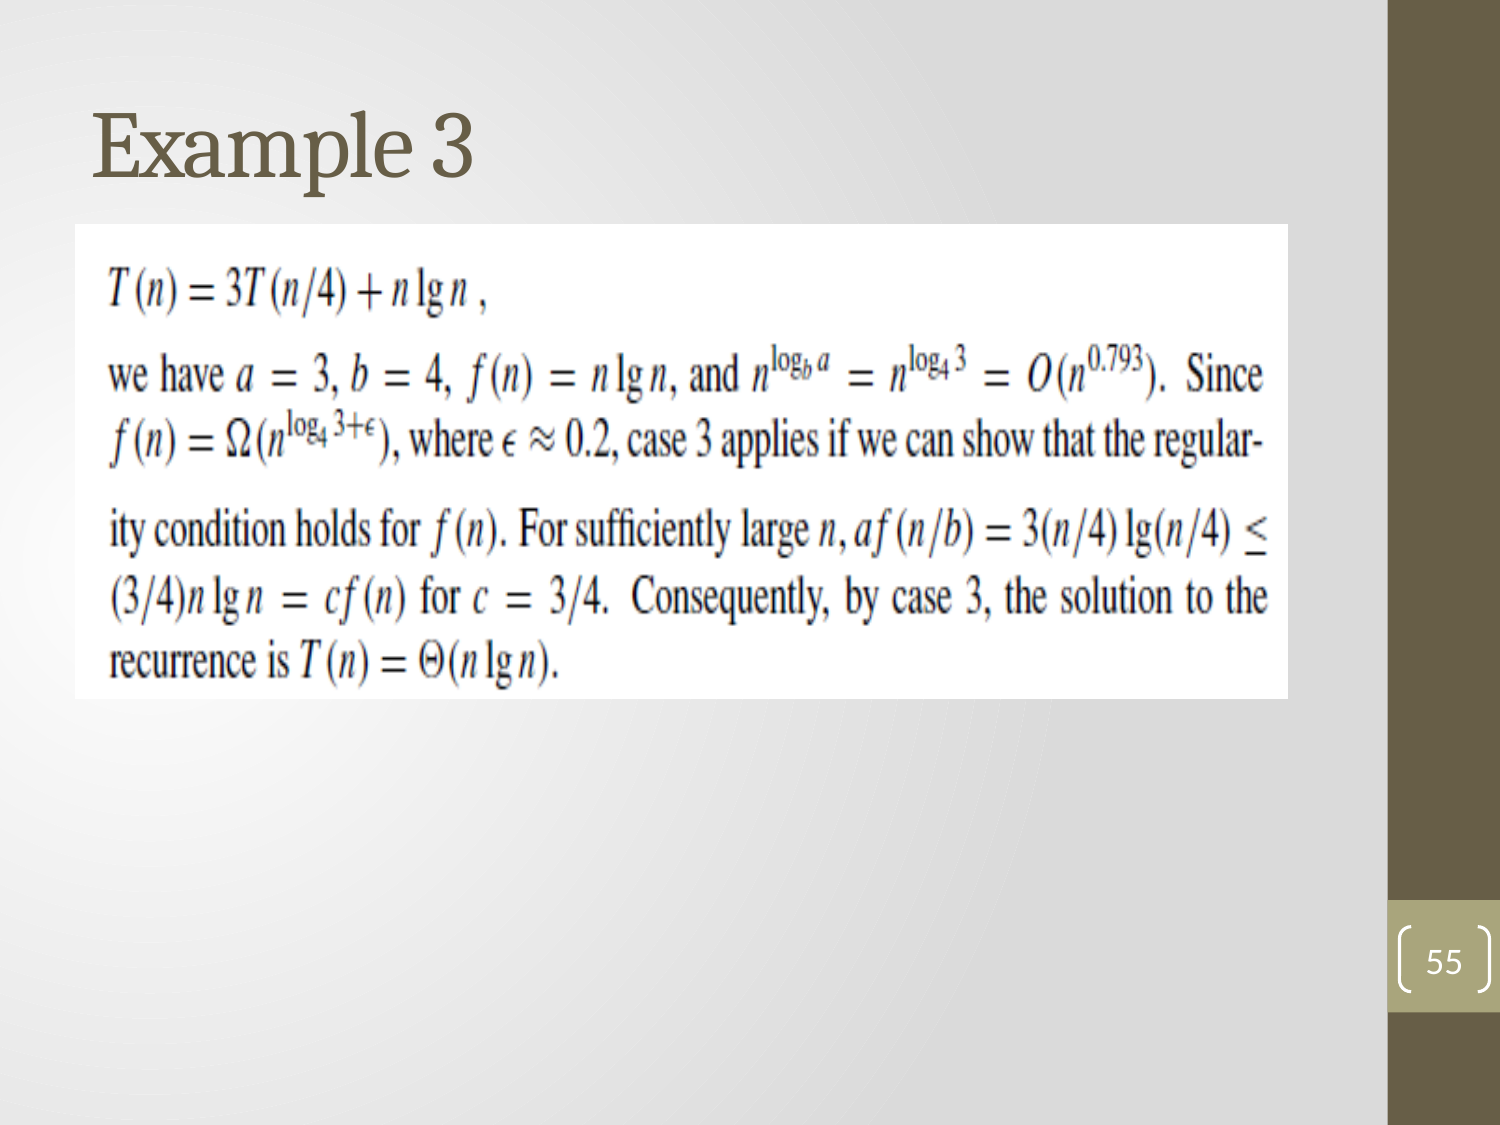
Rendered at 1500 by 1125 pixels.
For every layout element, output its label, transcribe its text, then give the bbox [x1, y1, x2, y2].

title Example 3 [75, 45, 1325, 233]
slide_number 55 [1397, 925, 1492, 994]
picture [74, 224, 1288, 700]
